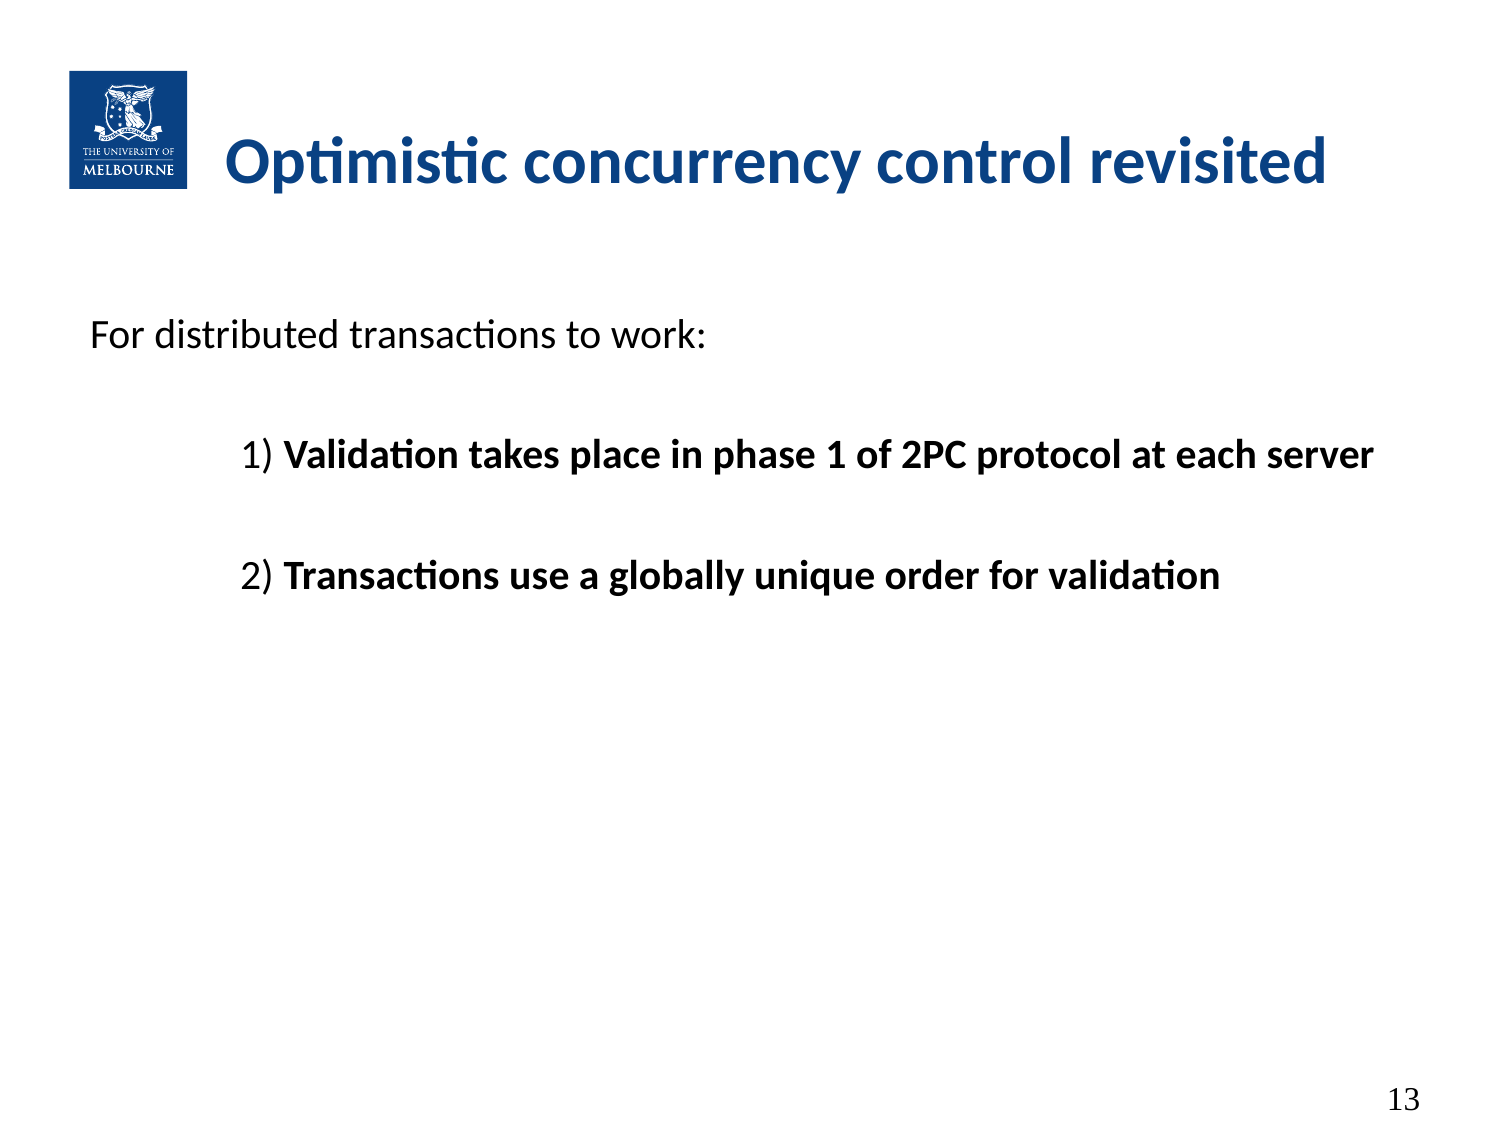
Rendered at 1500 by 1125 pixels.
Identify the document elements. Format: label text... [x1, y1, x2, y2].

list For distributed transactions to work: 1) Validation takes place in phase 1 of 2PC protocol at each server 2) Transactions use a globally unique order for validation [75, 238, 1417, 613]
title Optimistic concurrency control revisited [210, 59, 1445, 205]
